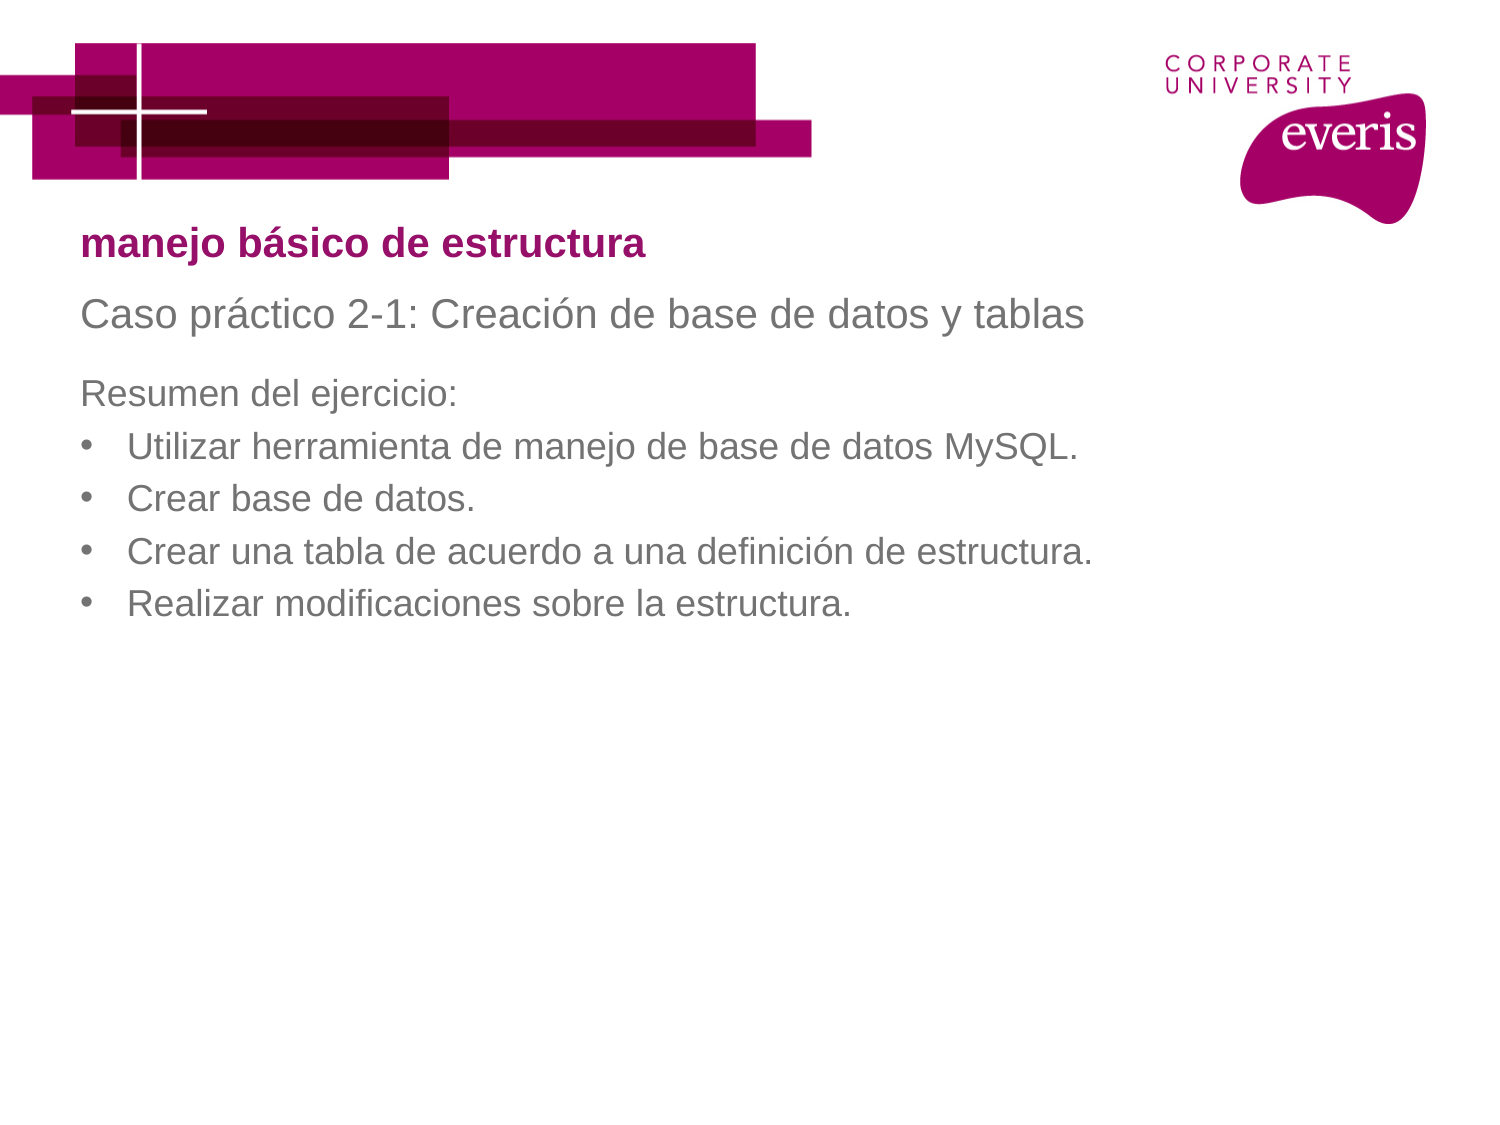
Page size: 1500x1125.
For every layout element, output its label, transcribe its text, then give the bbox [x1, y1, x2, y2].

picture [0, 0, 1500, 234]
list Resumen del ejercicio: Utilizar herramienta de manejo de base de datos MySQL. Crear base de datos. Crear una tabla de acuerdo a una definición de estructura. Realizar modificaciones sobre la estructura. [64, 361, 1424, 1000]
list Caso práctico 2-1: Creación de base de datos y tablas [64, 278, 1424, 350]
title manejo básico de estructura [64, 208, 1424, 278]
